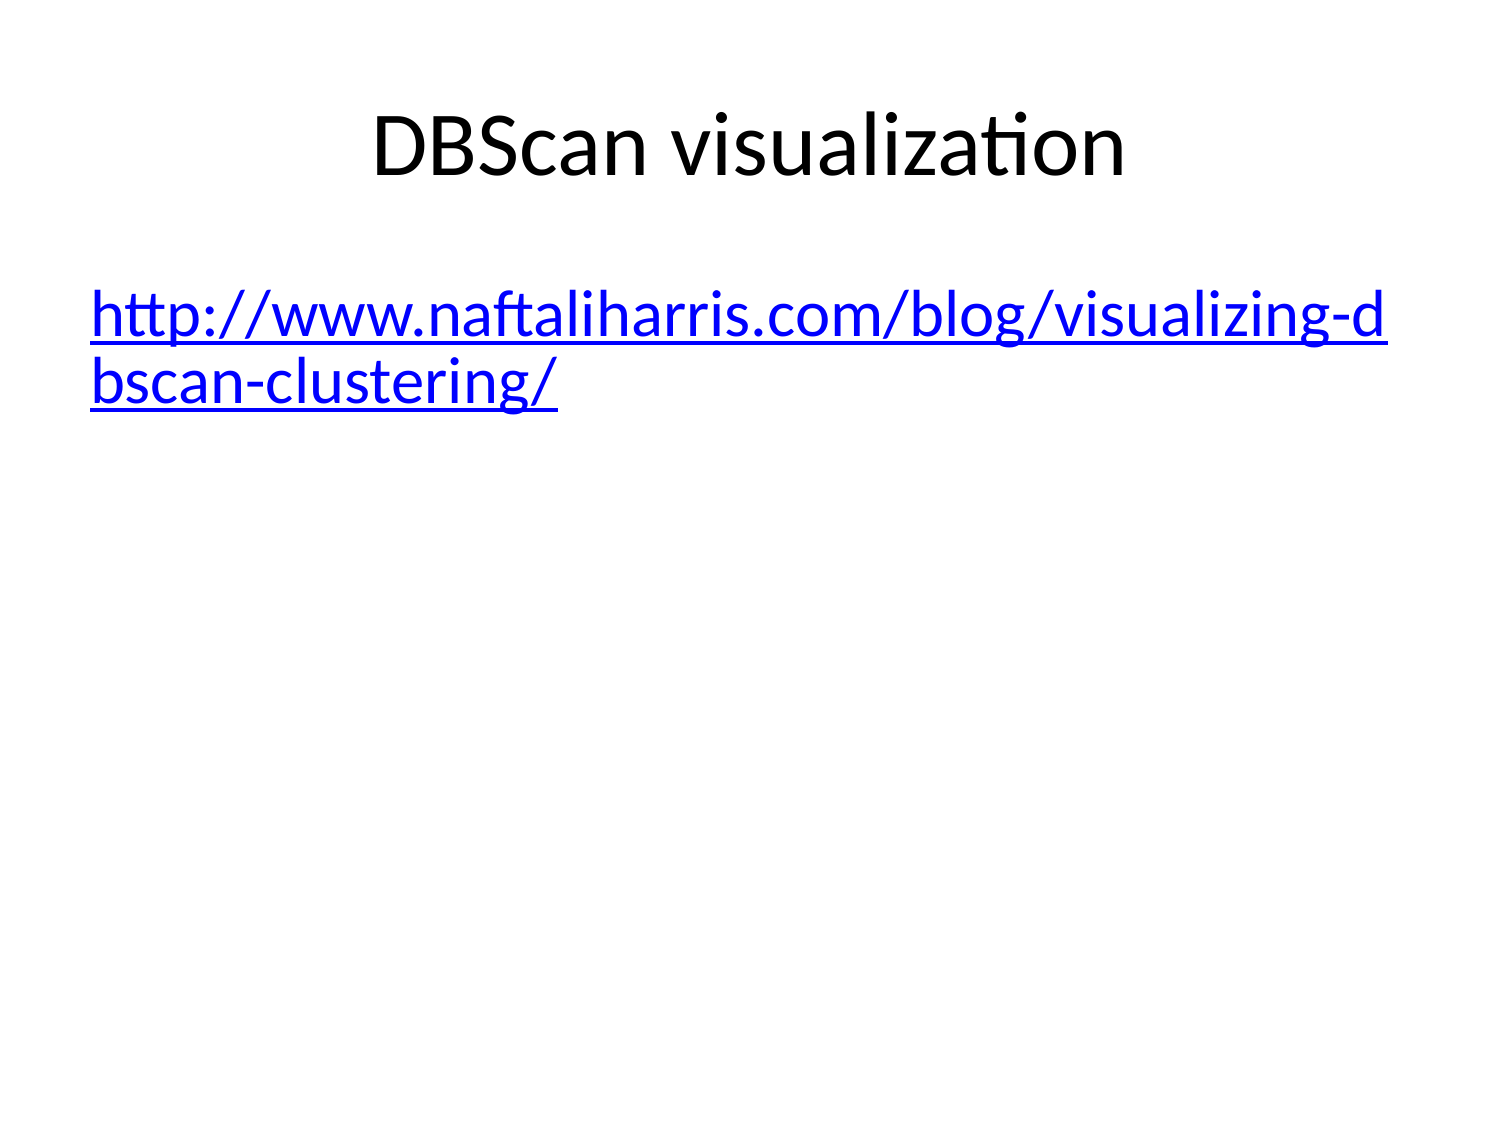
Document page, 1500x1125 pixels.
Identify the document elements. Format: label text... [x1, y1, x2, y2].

list http://www.naftaliharris.com/blog/visualizing-dbscan-clustering/ [75, 262, 1425, 1005]
title DBScan visualization [75, 45, 1425, 233]
